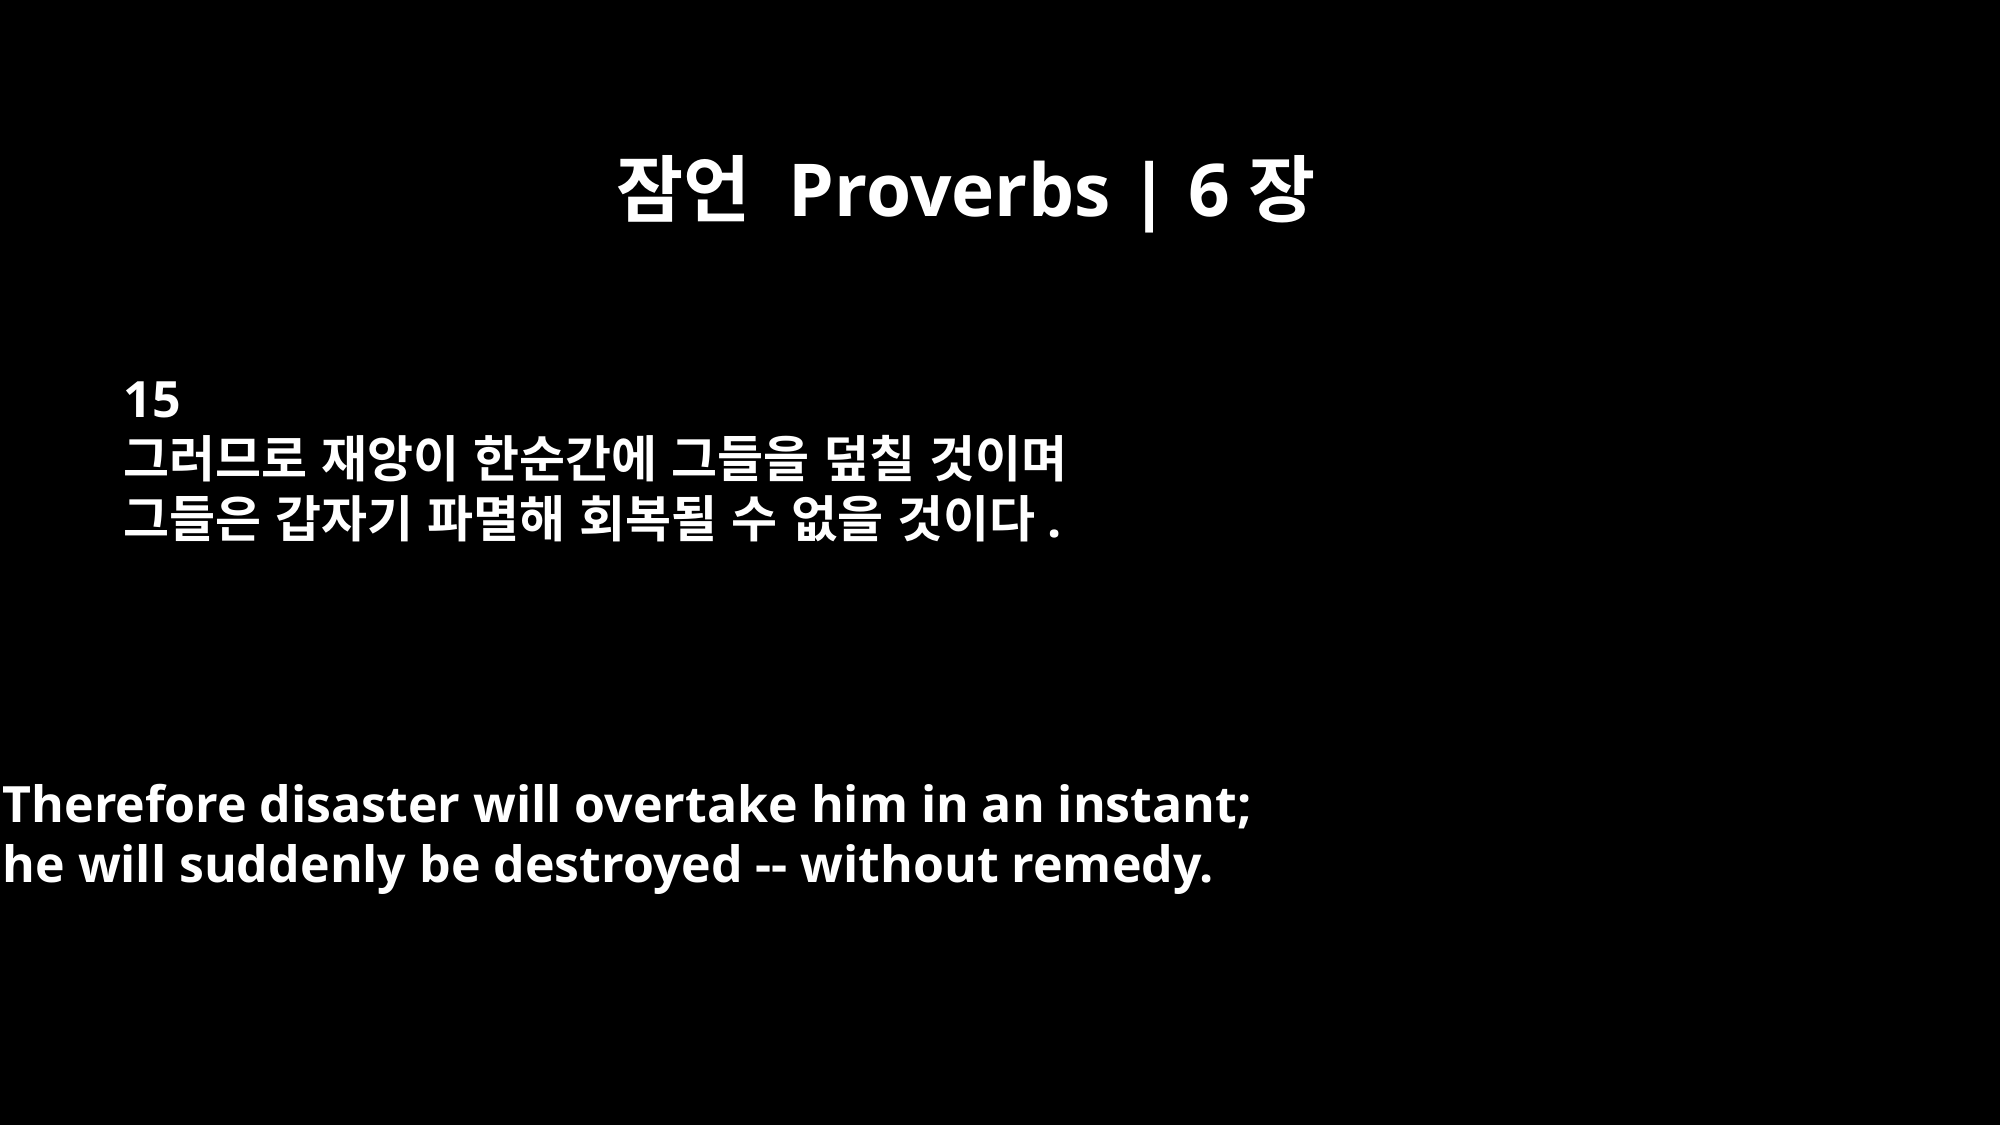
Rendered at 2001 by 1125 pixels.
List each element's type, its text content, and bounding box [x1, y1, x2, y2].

text_box Therefore disaster will overtake him in an instant; he will suddenly be destroyed -- without remedy. [0, 764, 1267, 900]
text_box 잠언 Proverbs | 6장 [601, 136, 1331, 239]
text_box 15 그러므로 재앙이 한순간에 그들을 덮칠 것이며 그들은 갑자기 파멸해 회복될 수 없을 것이다. [108, 359, 1083, 555]
